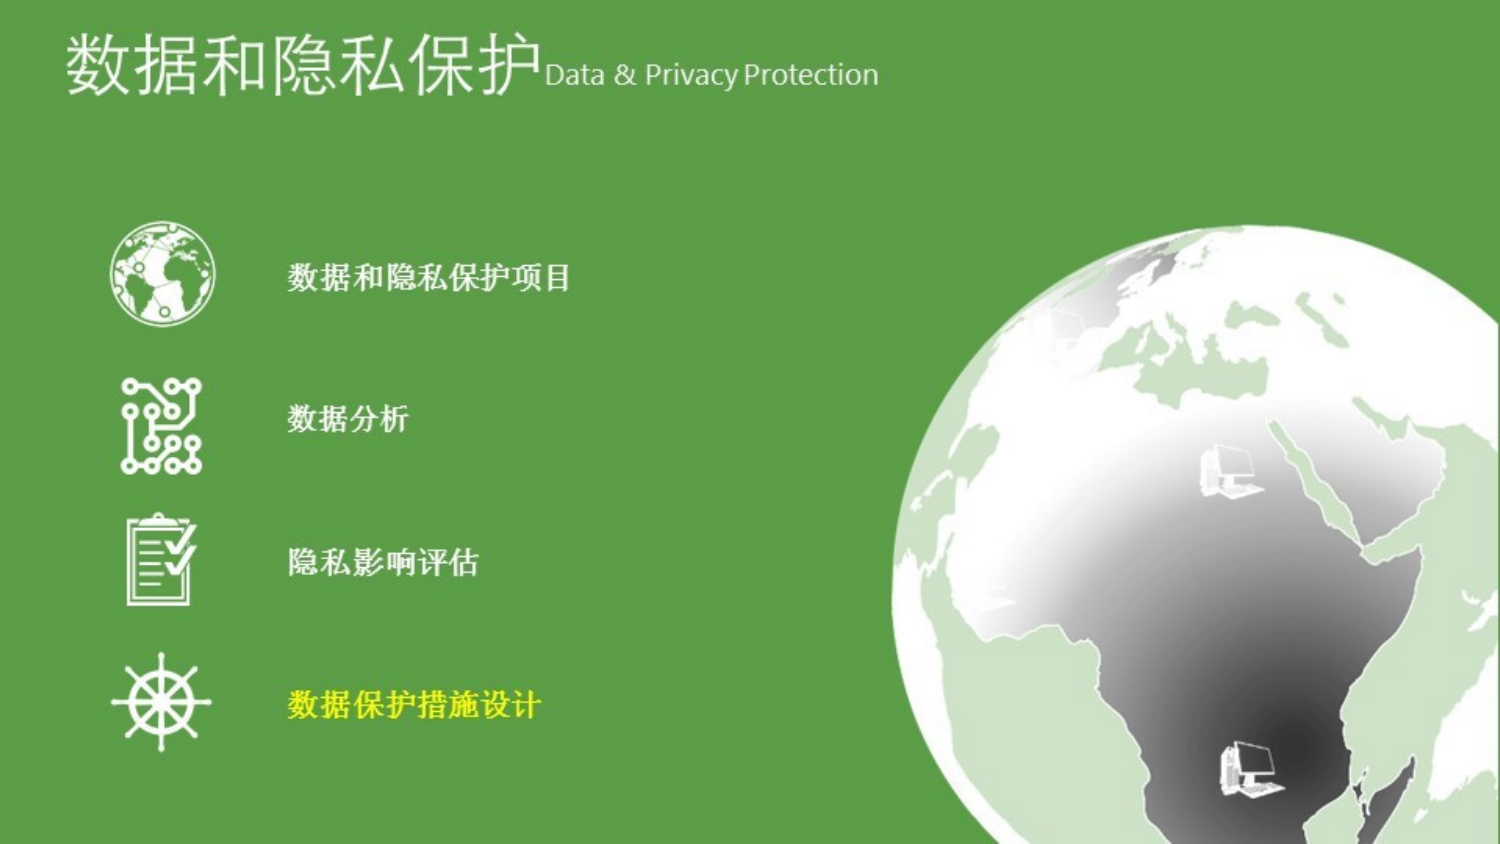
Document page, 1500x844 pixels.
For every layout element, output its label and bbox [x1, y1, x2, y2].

text_box [0, 0, 1500, 844]
